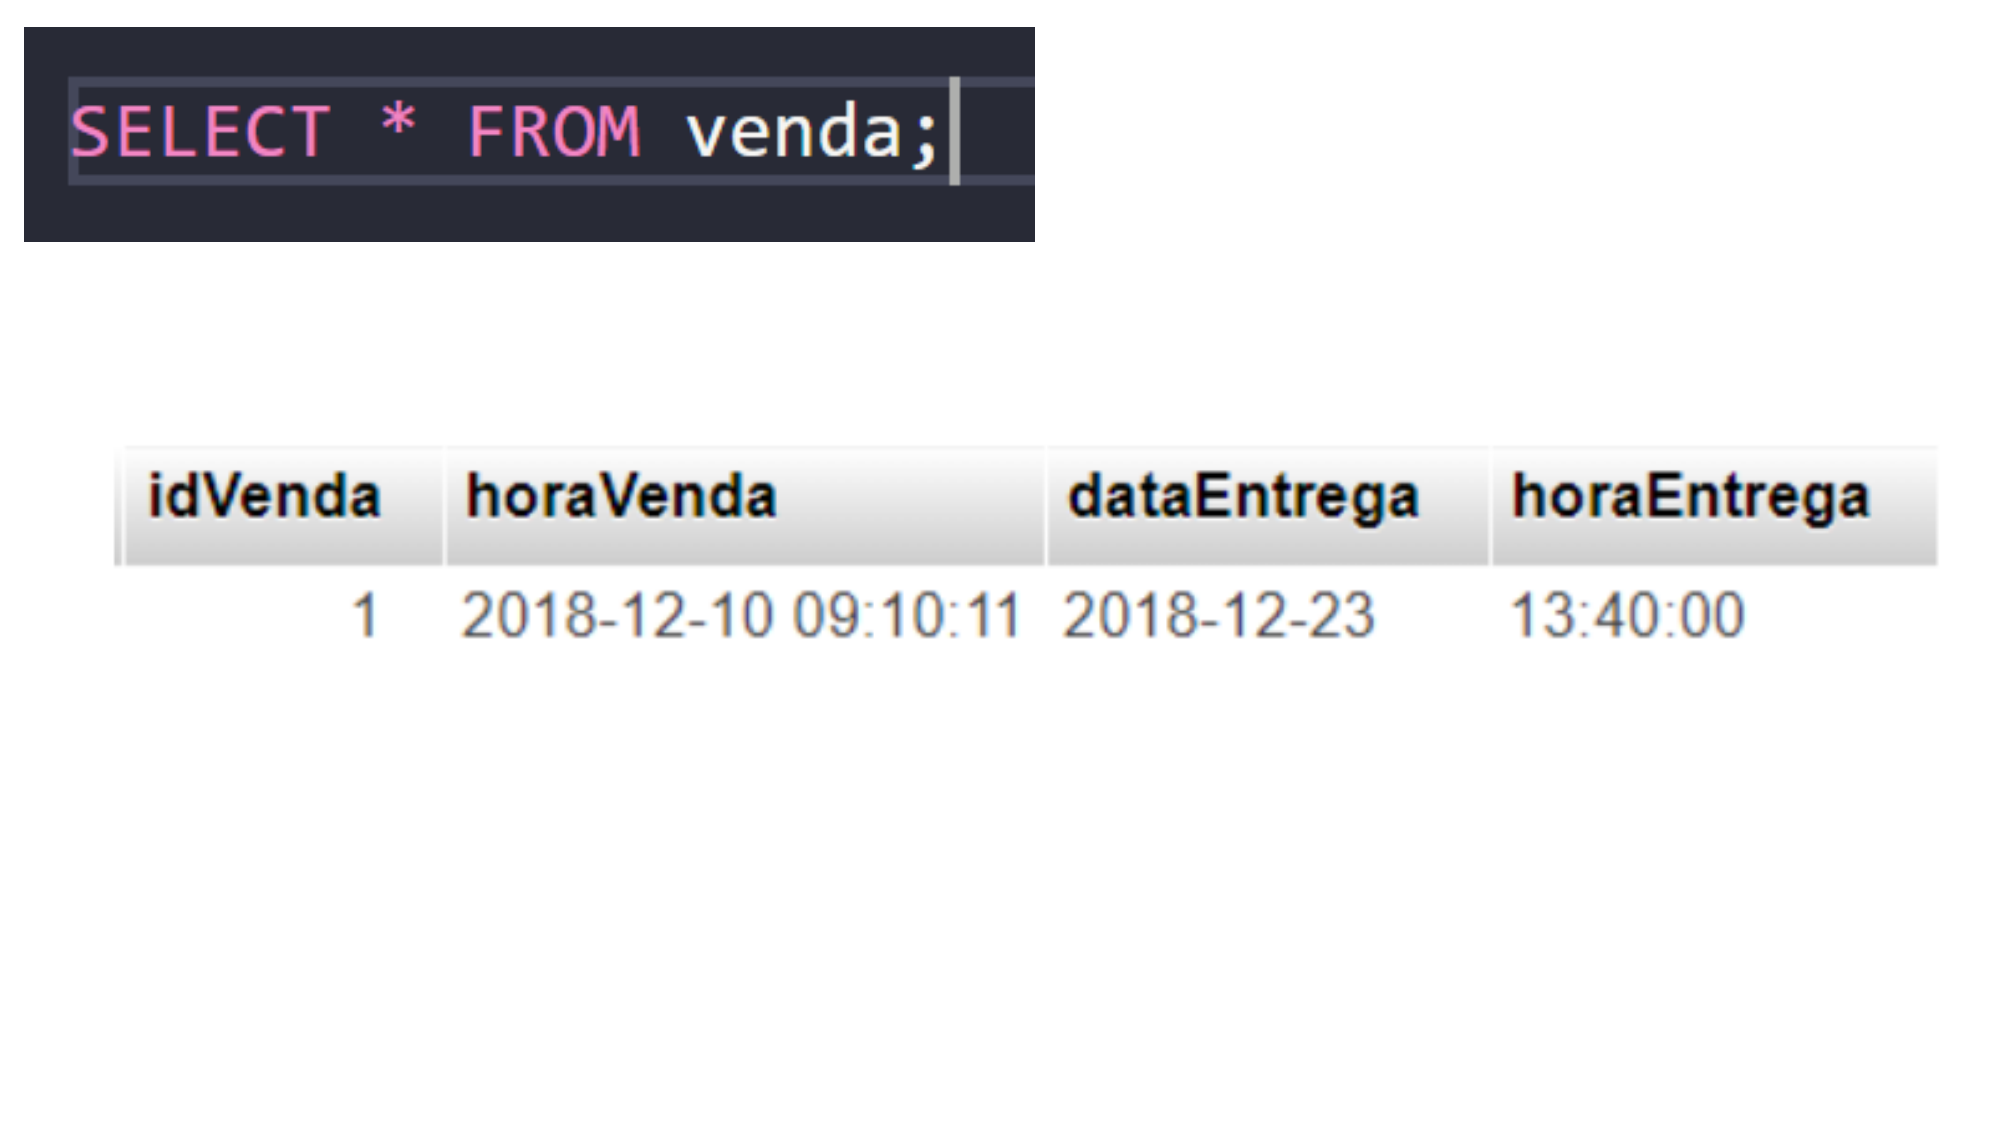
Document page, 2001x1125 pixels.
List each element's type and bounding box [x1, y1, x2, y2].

picture [104, 429, 1969, 686]
list [24, 27, 1035, 242]
